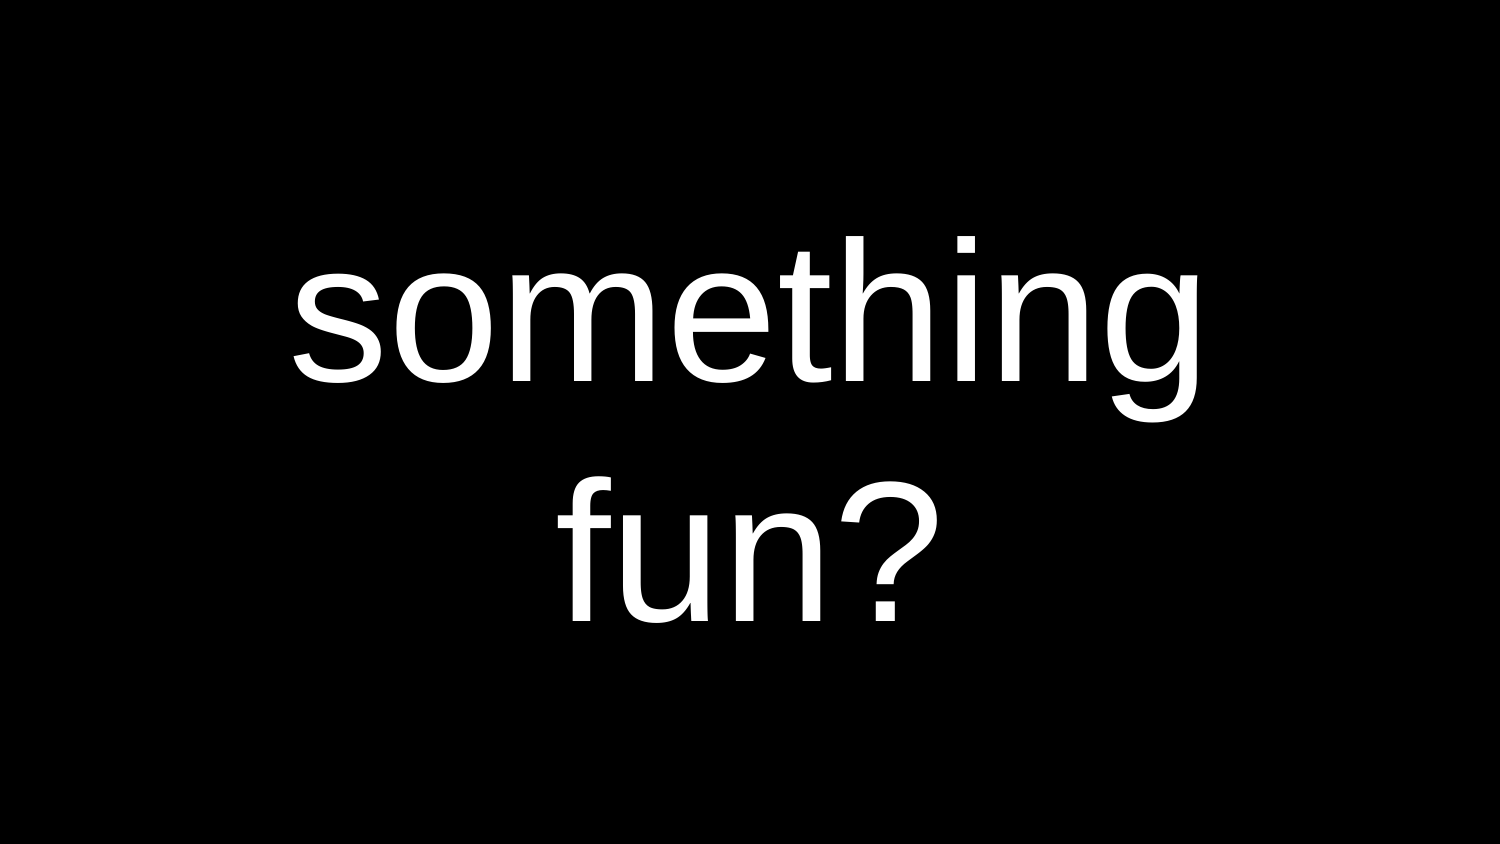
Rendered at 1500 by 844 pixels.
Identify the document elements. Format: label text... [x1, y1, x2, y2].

title something fun? [75, 351, 1425, 493]
